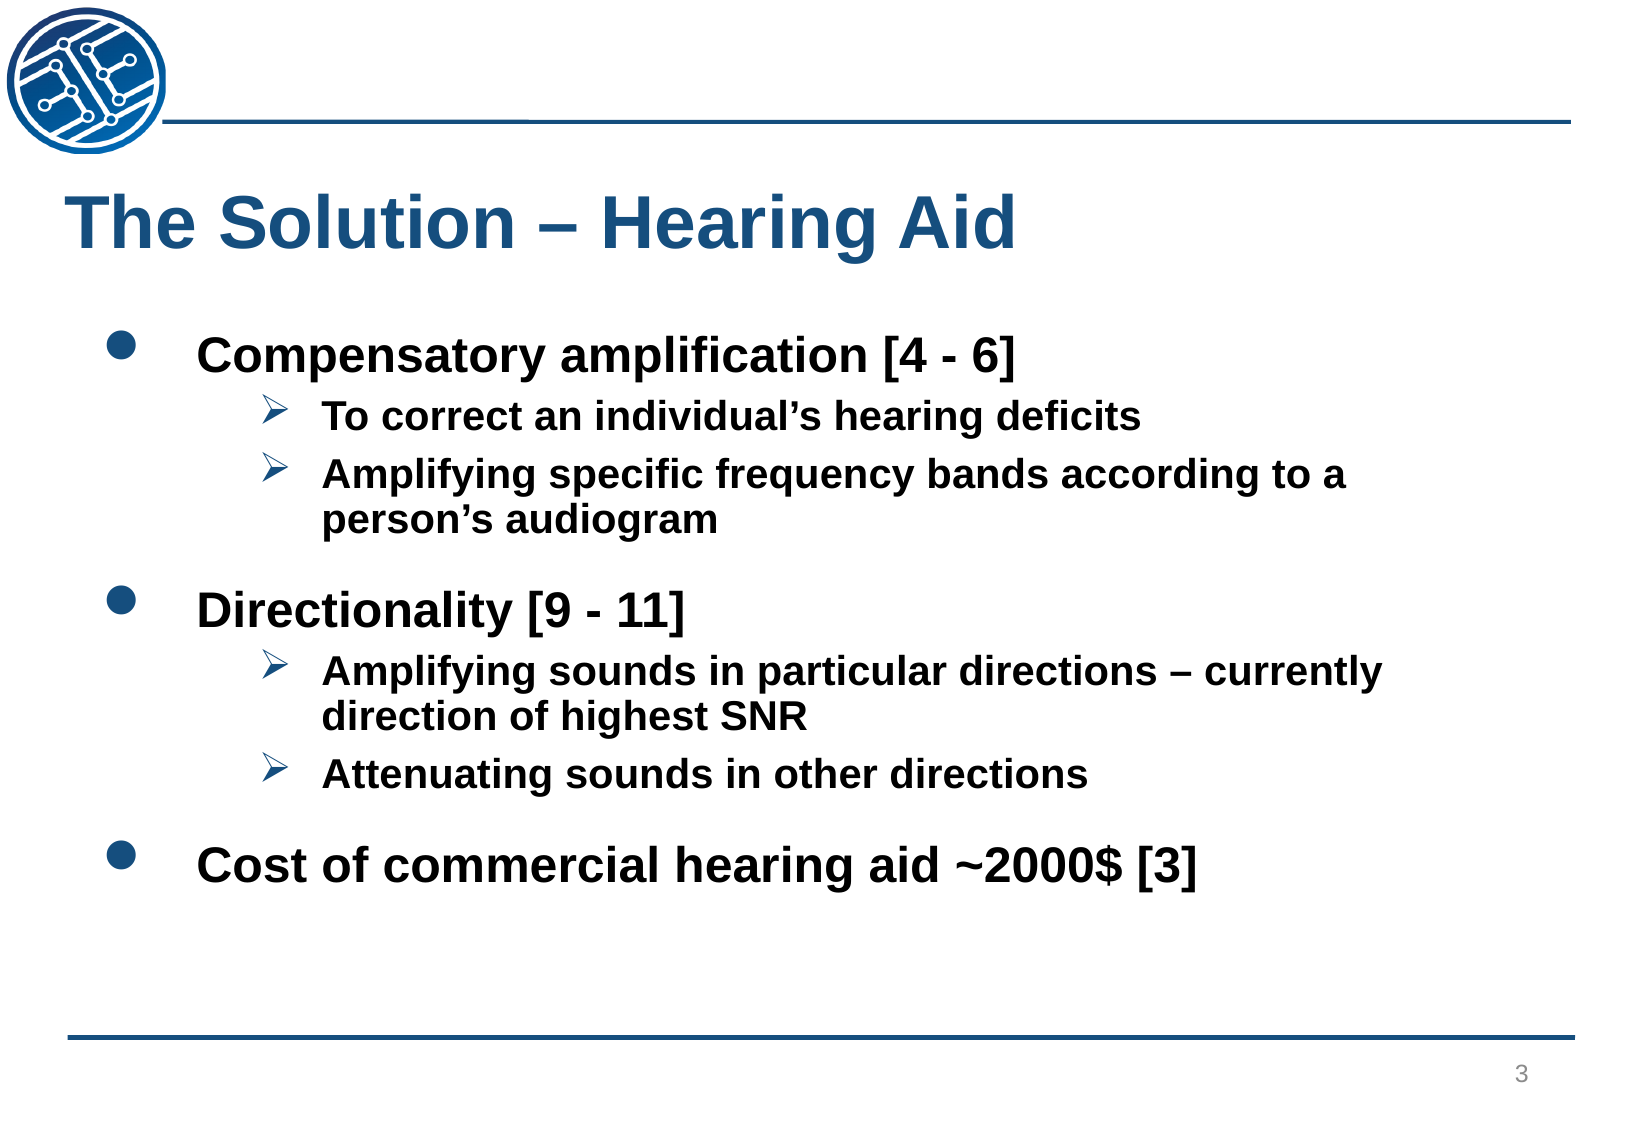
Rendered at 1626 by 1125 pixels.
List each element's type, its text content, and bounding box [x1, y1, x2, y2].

title The Solution – Hearing Aid [56, 170, 1431, 268]
text_box [401, 445, 432, 506]
slide_number 3 [1164, 1042, 1544, 1103]
list Compensatory amplification [4 - 6] To correct an individual’s hearing deficits Amplifying specific frequency bands according to a person’s audiogram Directionality [9 - 11] Amplifying sounds in particular directions – currently direction of highest SNR Attenuating sounds in other directions Cost of commercial hearing aid ~2000$ [3] [56, 314, 1544, 955]
